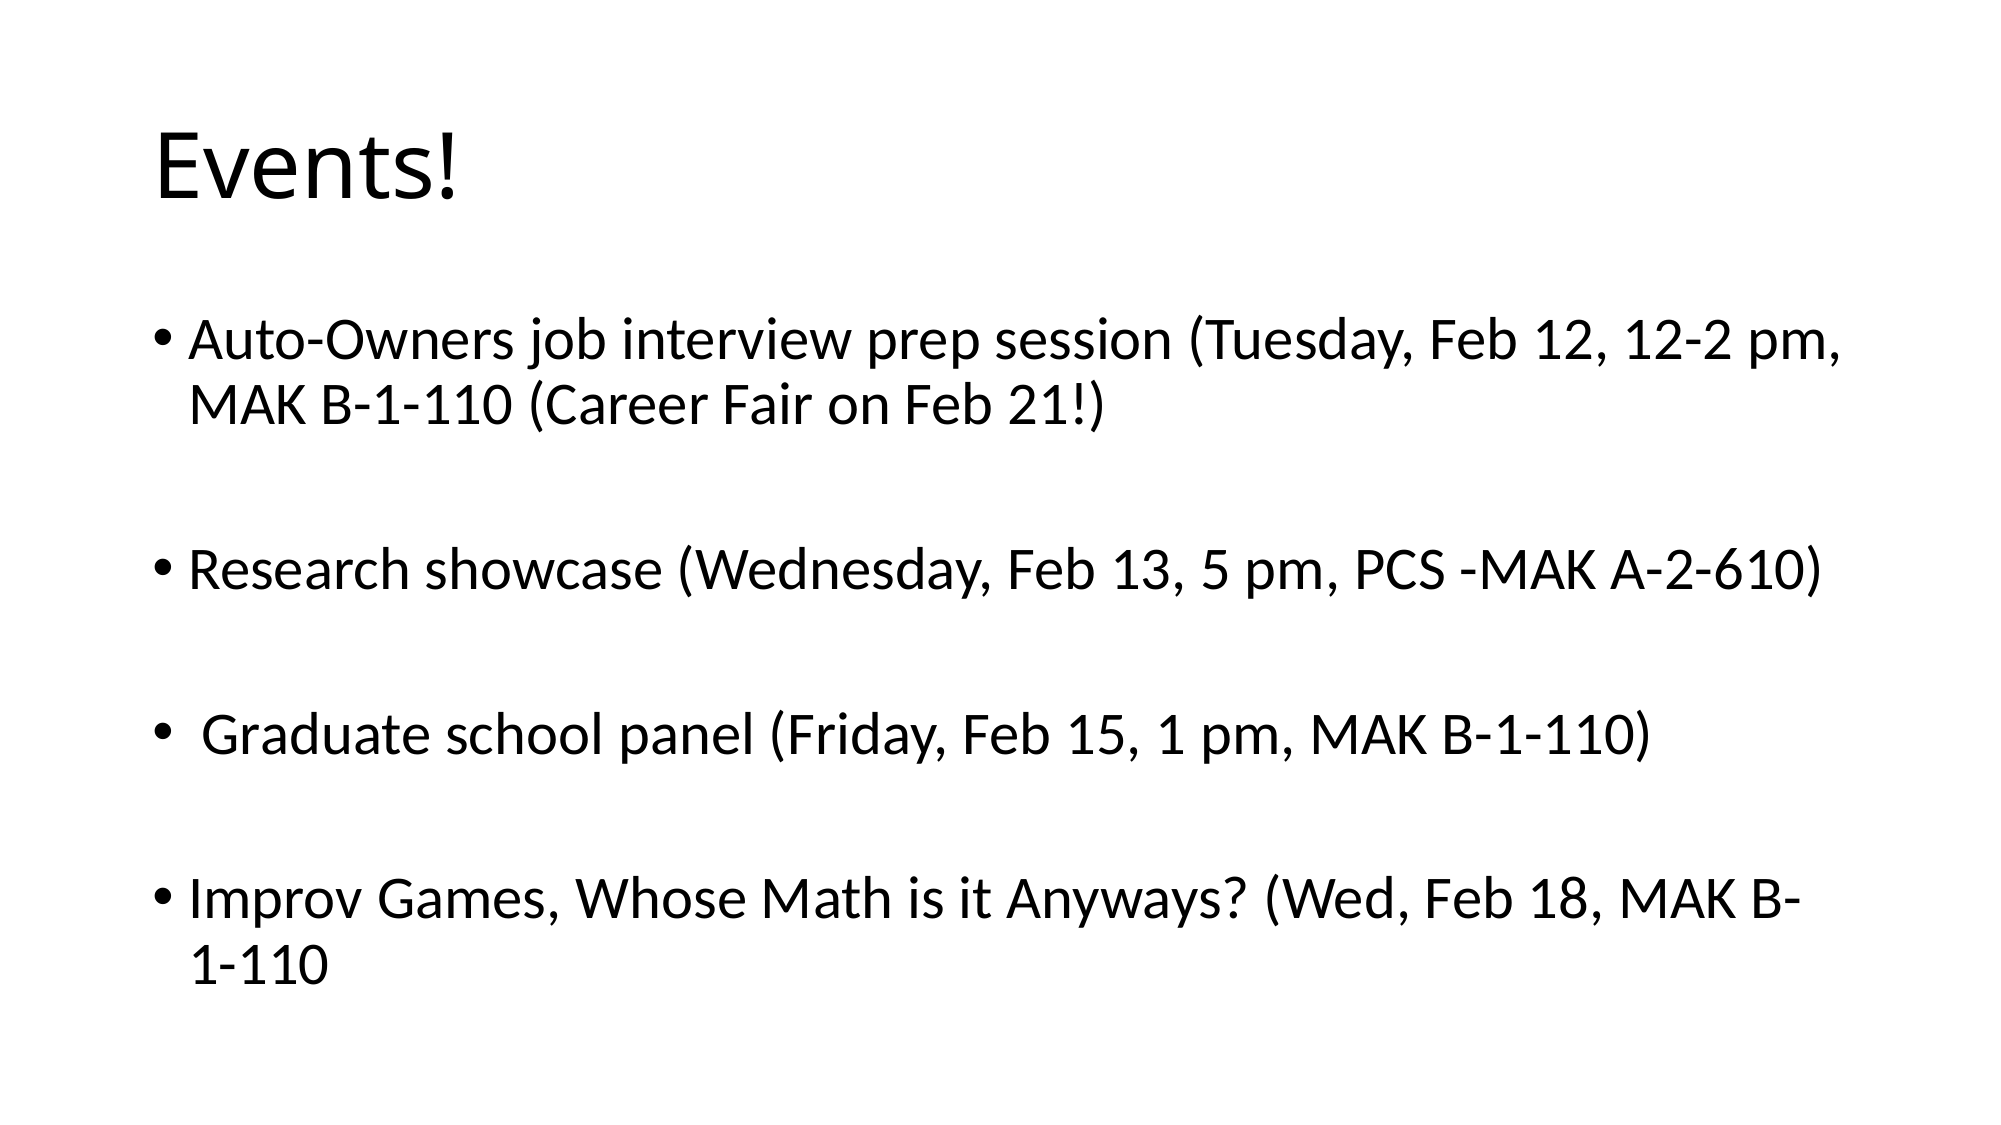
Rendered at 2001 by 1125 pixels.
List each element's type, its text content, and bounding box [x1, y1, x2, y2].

title Events! [137, 59, 1863, 278]
list Auto-Owners job interview prep session (Tuesday, Feb 12, 12-2 pm, MAK B-1-110 (Career Fair on Feb 21!) Research showcase (Wednesday, Feb 13, 5 pm, PCS -MAK A-2-610) Graduate school panel (Friday, Feb 15, 1 pm, MAK B-1-110) Improv Games, Whose Math is it Anyways? (Wed, Feb 18, MAK B-1-110 [137, 299, 1863, 1014]
